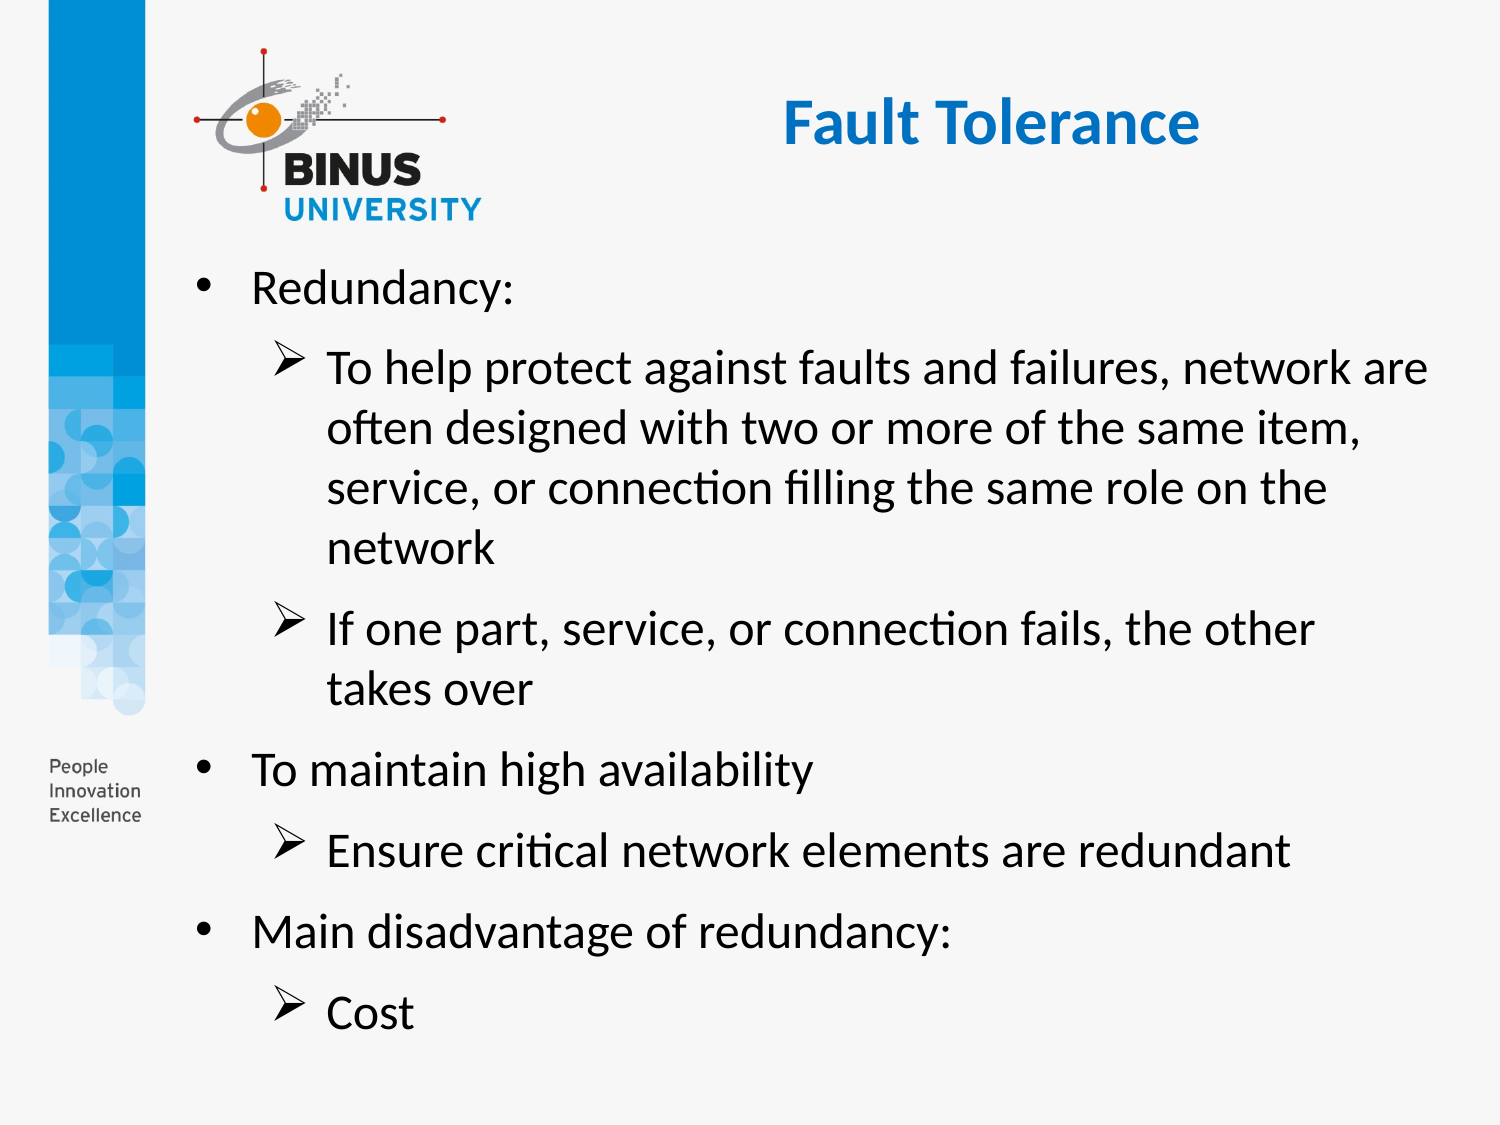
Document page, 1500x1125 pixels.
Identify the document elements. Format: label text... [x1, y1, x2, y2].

text_box Fault Tolerance [749, 70, 1235, 166]
picture [0, 0, 1500, 845]
text_box Redundancy: To help protect against faults and failures, network are often designed with two or more of the same item, service, or connection filling the same role on the network If one part, service, or connection fails, the other takes over To maintain high availability Ensure critical network elements are redundant Main disadvantage of redundancy: Cost [180, 246, 1444, 1047]
